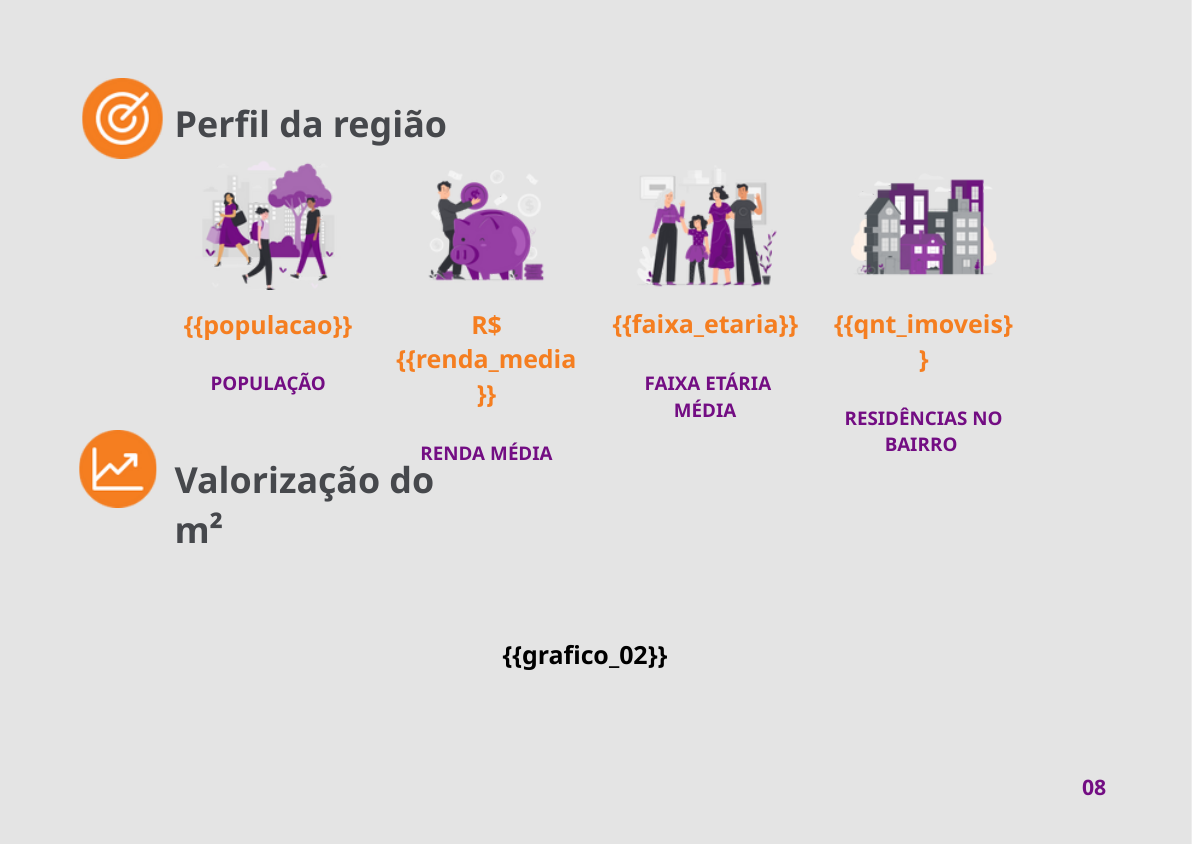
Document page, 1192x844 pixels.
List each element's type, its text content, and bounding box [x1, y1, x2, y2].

text_box {{faixa_etaria}} FAIXA ETÁRIA MÉDIA [611, 304, 799, 421]
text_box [194, 158, 997, 291]
text_box Perfil da região [174, 94, 466, 145]
text_box {{qnt_imoveis}} RESIDÊNCIAS NO BAIRRO [829, 304, 1018, 456]
text_box R${{renda_media}} RENDA MÉDIA [392, 304, 581, 465]
text_box {{grafico_02}} [486, 634, 684, 670]
text_box {{populacao}} POPULAÇÃO [174, 304, 362, 395]
text_box Valorização do m² [174, 450, 487, 551]
text_box [79, 430, 157, 508]
text_box [82, 78, 163, 159]
text_box 08 [1081, 770, 1108, 801]
